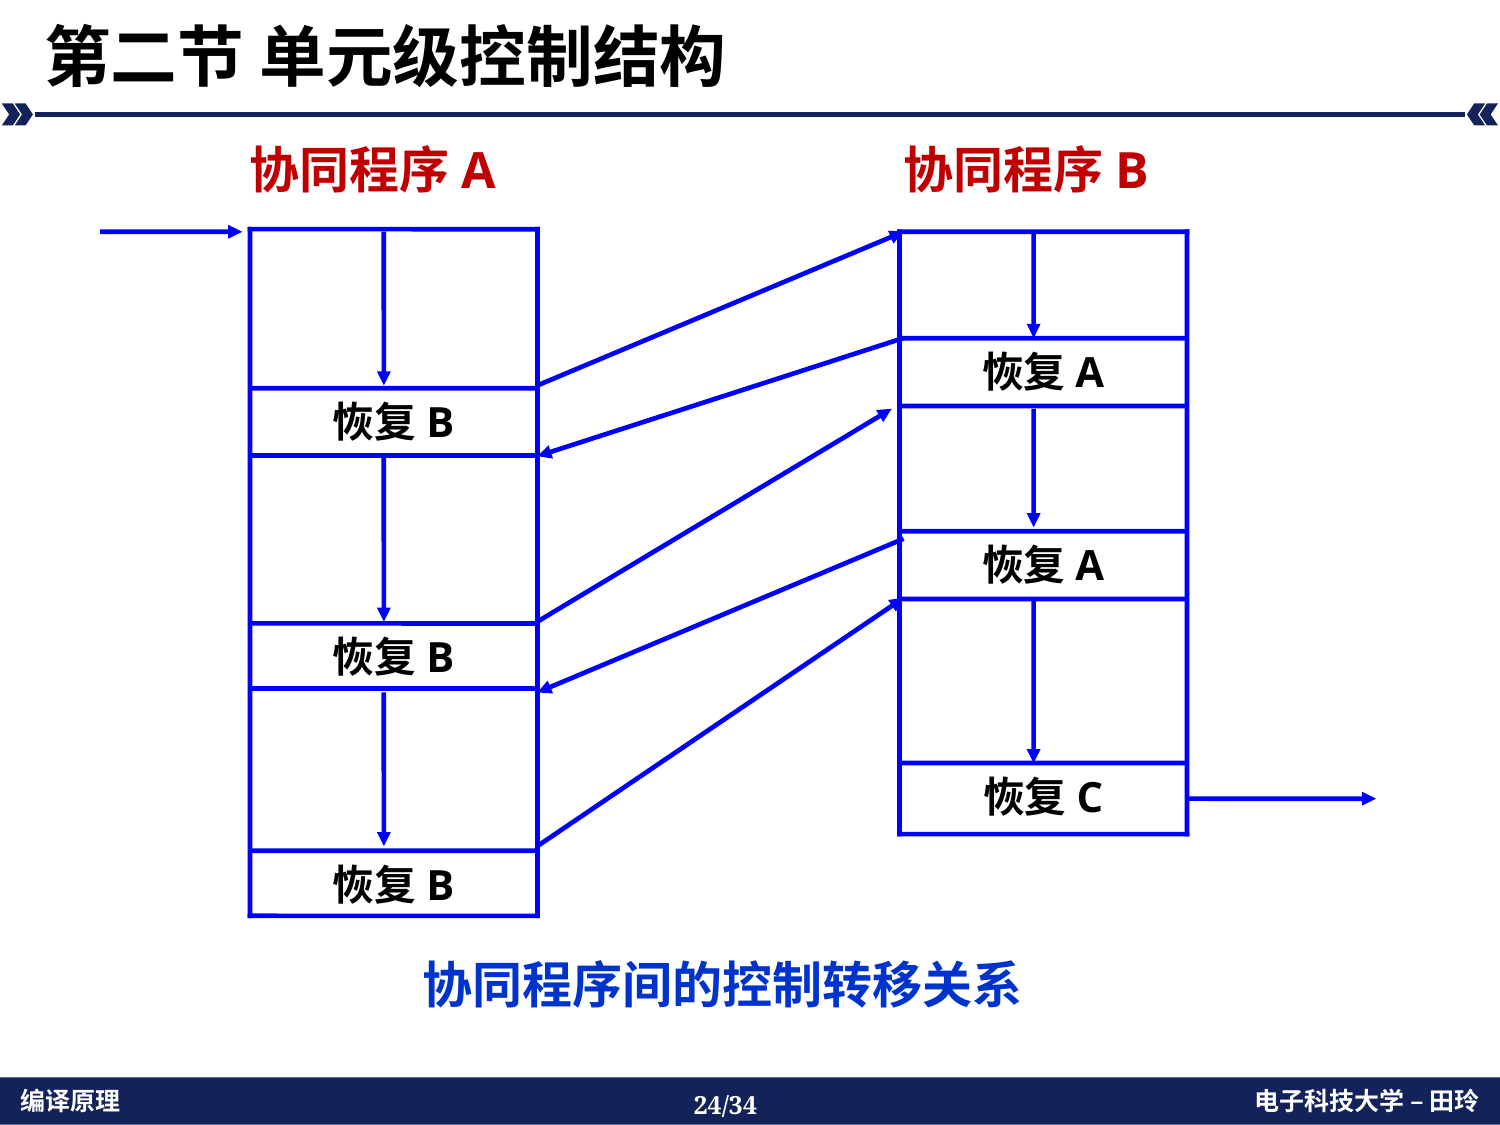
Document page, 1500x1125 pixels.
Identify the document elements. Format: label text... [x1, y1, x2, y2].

text_box 协同程序间的控制转移关系 [347, 952, 1098, 1022]
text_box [100, 136, 1377, 916]
title 第二节 单元级控制结构 [29, 8, 1471, 104]
